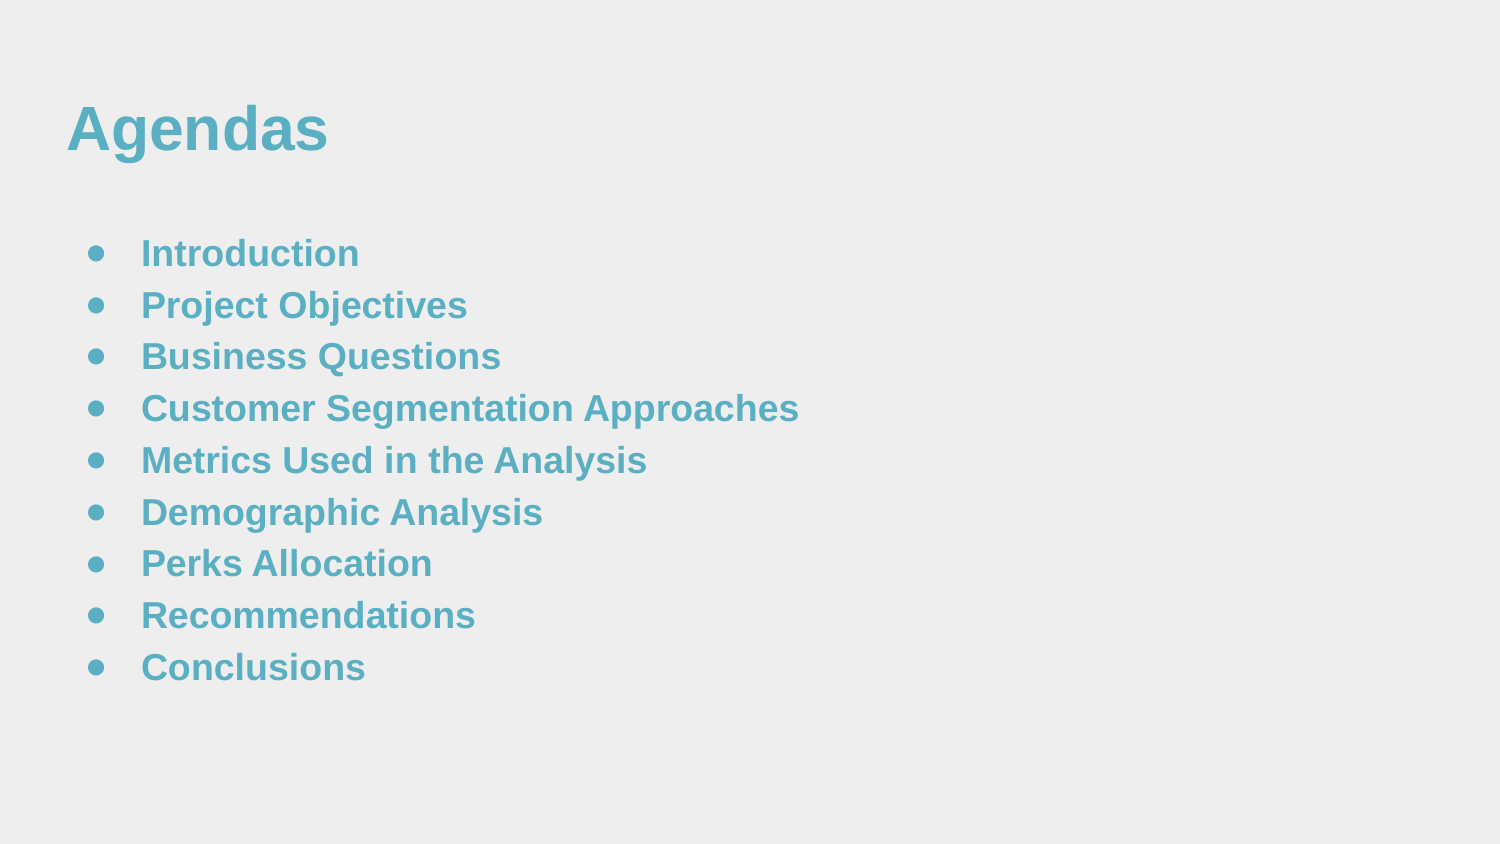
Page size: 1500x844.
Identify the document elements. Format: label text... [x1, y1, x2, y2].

list Introduction Project Objectives Business Questions Customer Segmentation Approaches Metrics Used in the Analysis Demographic Analysis Perks Allocation Recommendations Conclusions [51, 207, 1449, 750]
title Agendas [51, 72, 1449, 167]
